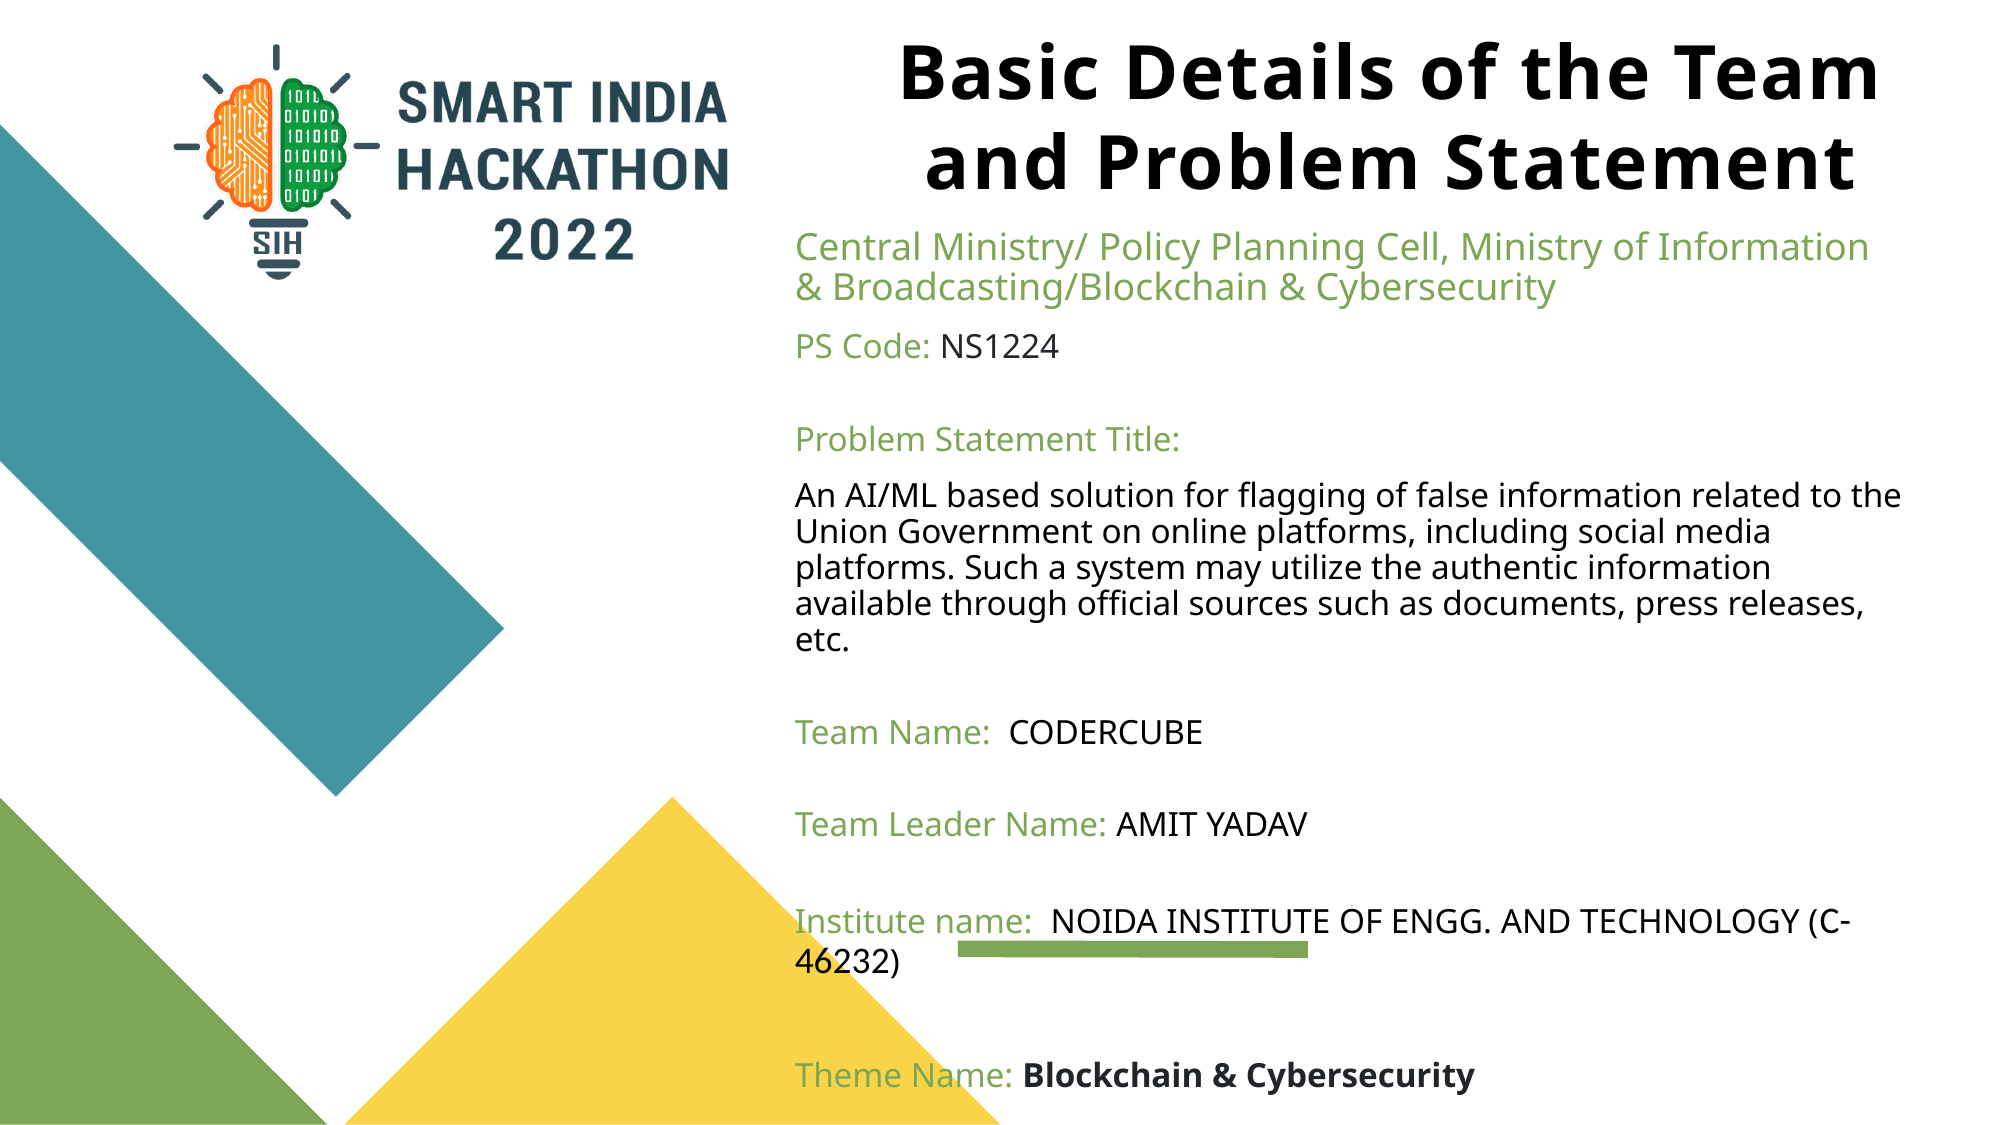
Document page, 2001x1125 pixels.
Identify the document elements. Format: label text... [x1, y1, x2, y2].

picture [169, 41, 733, 284]
title Basic Details of the Team and Problem Statement [861, 24, 1922, 214]
list Central Ministry/ Policy Planning Cell, Ministry of Information & Broadcasting/Blockchain & Cybersecurity PS Code: NS1224 Problem Statement Title: An AI/ML based solution for flagging of false information related to the Union Government on online platforms, including social media platforms. Such a system may utilize the authentic information available through official sources such as documents, press releases, etc. Team Name: CODERCUBE Team Leader Name: AMIT YADAV Institute name: NOIDA INSTITUTE OF ENGG. AND TECHNOLOGY (C-46232) Theme Name: Blockchain & Cybersecurity [794, 228, 1906, 1090]
